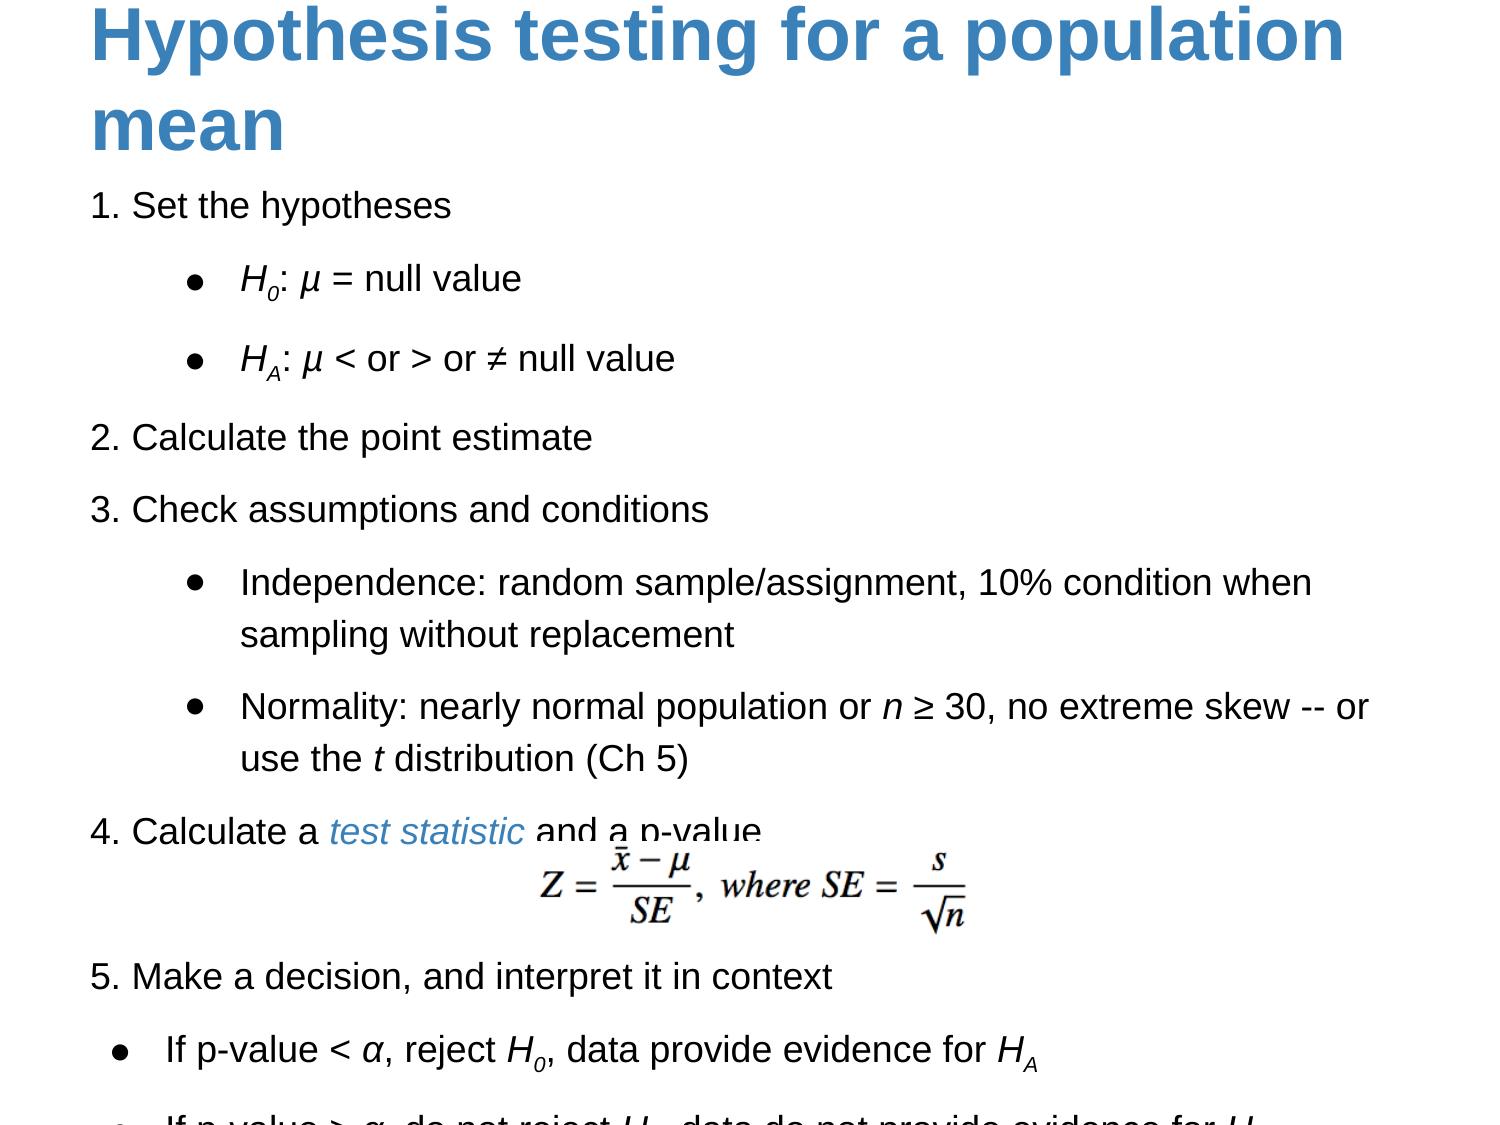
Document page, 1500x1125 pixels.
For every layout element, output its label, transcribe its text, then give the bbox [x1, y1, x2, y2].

picture [523, 841, 979, 941]
list 1. Set the hypotheses H0: µ = null value HA: µ < or > or ≠ null value 2. Calculate the point estimate 3. Check assumptions and conditions Independence: random sample/assignment, 10% condition when sampling without replacement Normality: nearly normal population or n ≥ 30, no extreme skew -- or use the t distribution (Ch 5) 4. Calculate a test statistic and a p-value 5. Make a decision, and interpret it in context If p-value < α, reject H0, data provide evidence for HA If p-value > α, do not reject H0, data do not provide evidence for HA [75, 159, 1426, 916]
title Hypothesis testing for a population mean [75, 18, 1425, 181]
